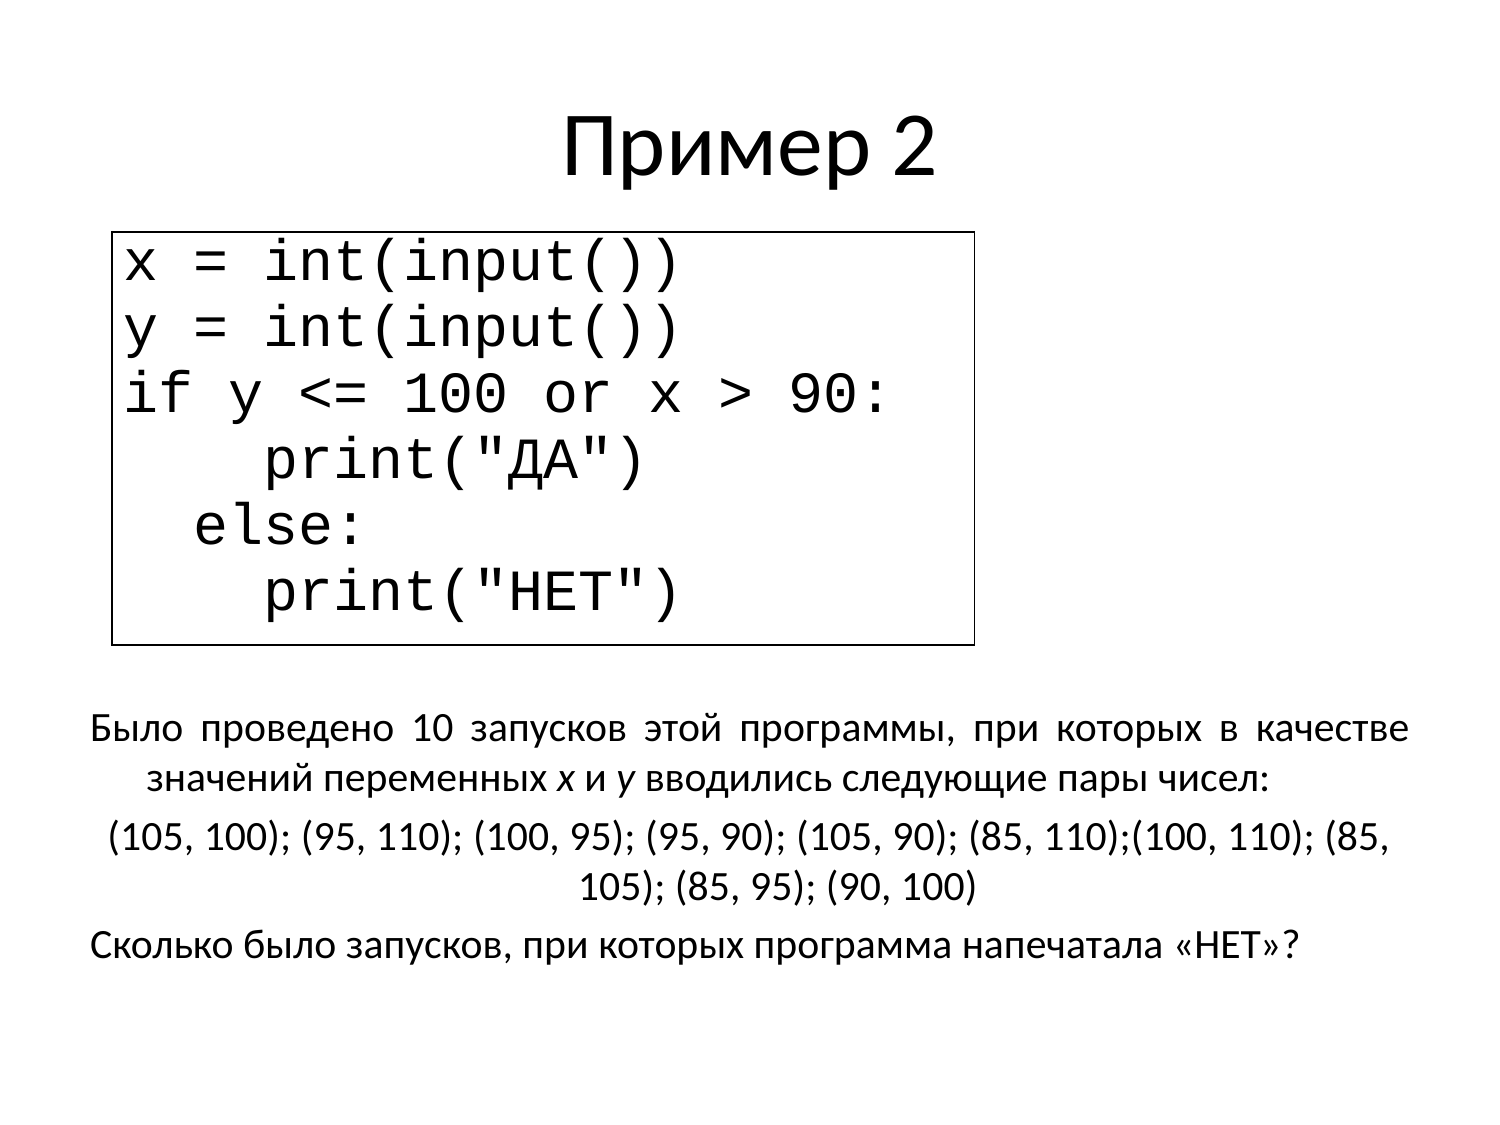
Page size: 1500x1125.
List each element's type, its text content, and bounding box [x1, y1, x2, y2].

table_header x = int(input()) y = int(input()) if y <= 100 or x > 90: print("ДА") else: print("НЕТ") [113, 233, 974, 644]
list Было проведено 10 запусков этой программы, при которых в качестве значений переменных x и y вводились следующие пары чисел: (105, 100); (95, 110); (100, 95); (95, 90); (105, 90); (85, 110);(100, 110); (85, 105); (85, 95); (90, 100) Сколько было запусков, при которых программа напечатала «НЕТ»? [75, 692, 1425, 1005]
title Пример 2 [75, 45, 1425, 233]
